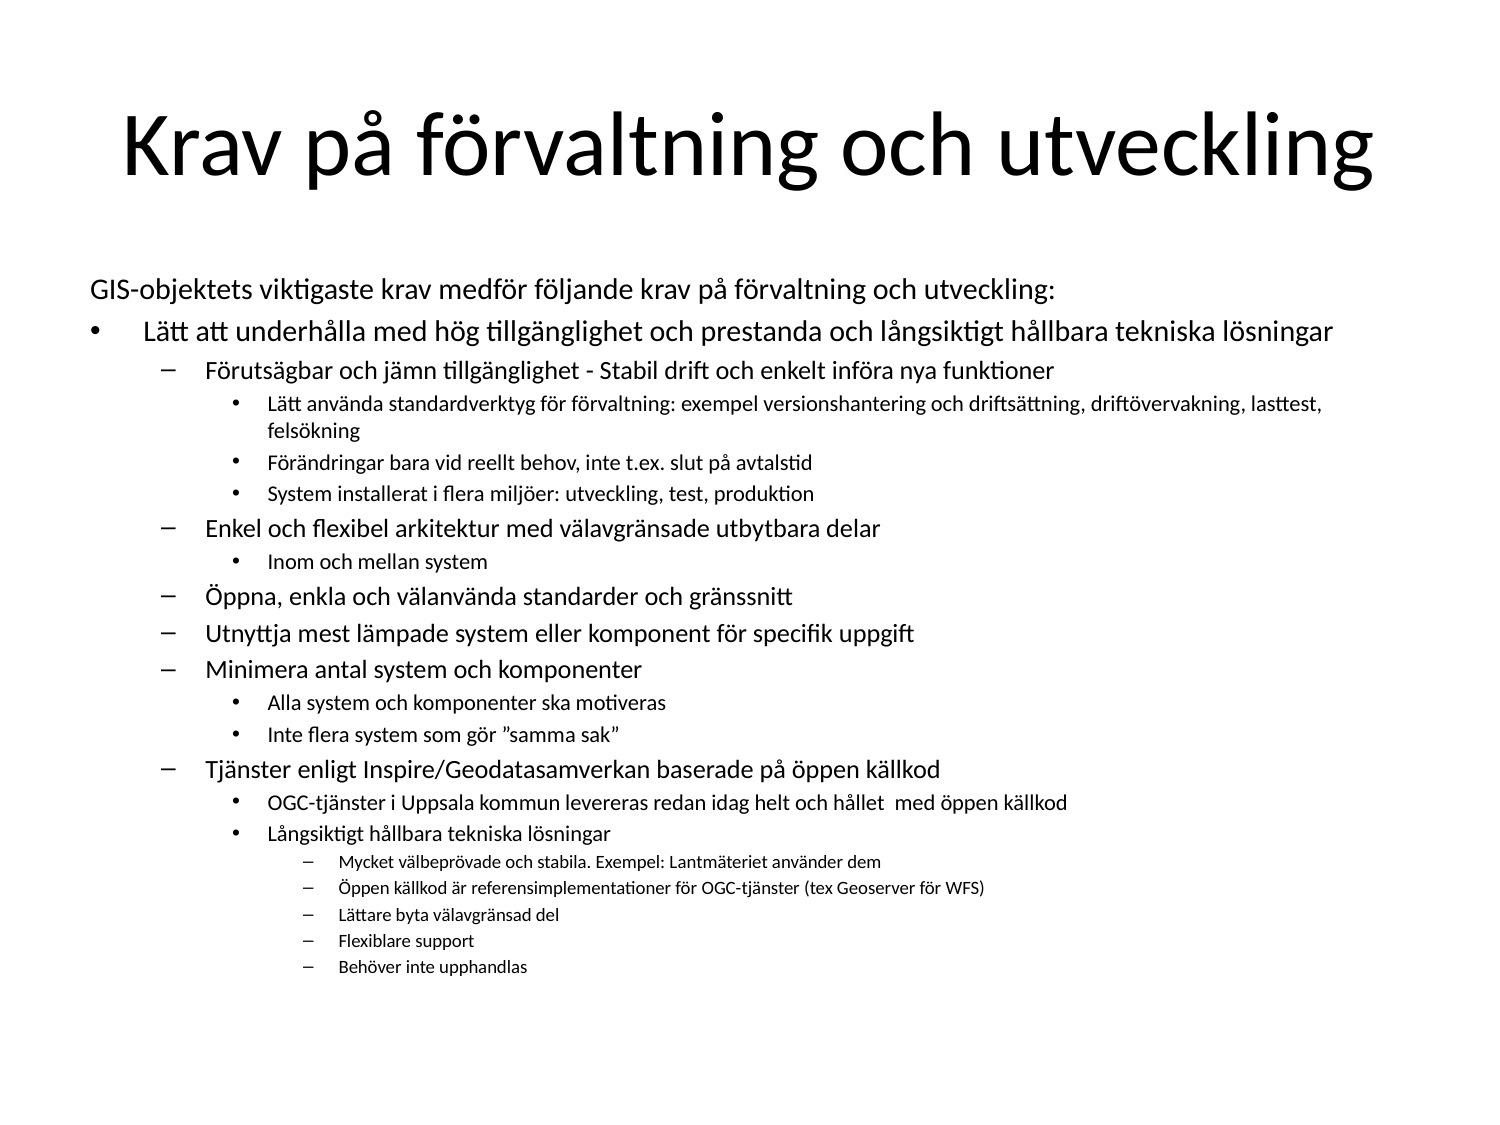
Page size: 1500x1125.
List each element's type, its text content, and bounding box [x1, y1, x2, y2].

list GIS-objektets viktigaste krav medför följande krav på förvaltning och utveckling: Lätt att underhålla med hög tillgänglighet och prestanda och långsiktigt hållbara tekniska lösningar Förutsägbar och jämn tillgänglighet - Stabil drift och enkelt införa nya funktioner Lätt använda standardverktyg för förvaltning: exempel versionshantering och driftsättning, driftövervakning, lasttest, felsökning Förändringar bara vid reellt behov, inte t.ex. slut på avtalstid System installerat i flera miljöer: utveckling, test, produktion Enkel och flexibel arkitektur med välavgränsade utbytbara delar Inom och mellan system Öppna, enkla och välanvända standarder och gränssnitt Utnyttja mest lämpade system eller komponent för specifik uppgift Minimera antal system och komponenter Alla system och komponenter ska motiveras Inte flera system som gör ”samma sak” Tjänster enligt Inspire/Geodatasamverkan baserade på öppen källkod OGC-tjänster i Uppsala kommun levereras redan idag helt och hållet med öppen källkod Långsiktigt hållbara tekniska lösningar Mycket välbeprövade och stabila. Exempel: Lantmäteriet använder dem Öppen källkod är referensimplementationer för OGC-tjänster (tex Geoserver för WFS) Lättare byta välavgränsad del Flexiblare support Behöver inte upphandlas [75, 262, 1425, 1005]
title Krav på förvaltning och utveckling [75, 45, 1425, 233]
